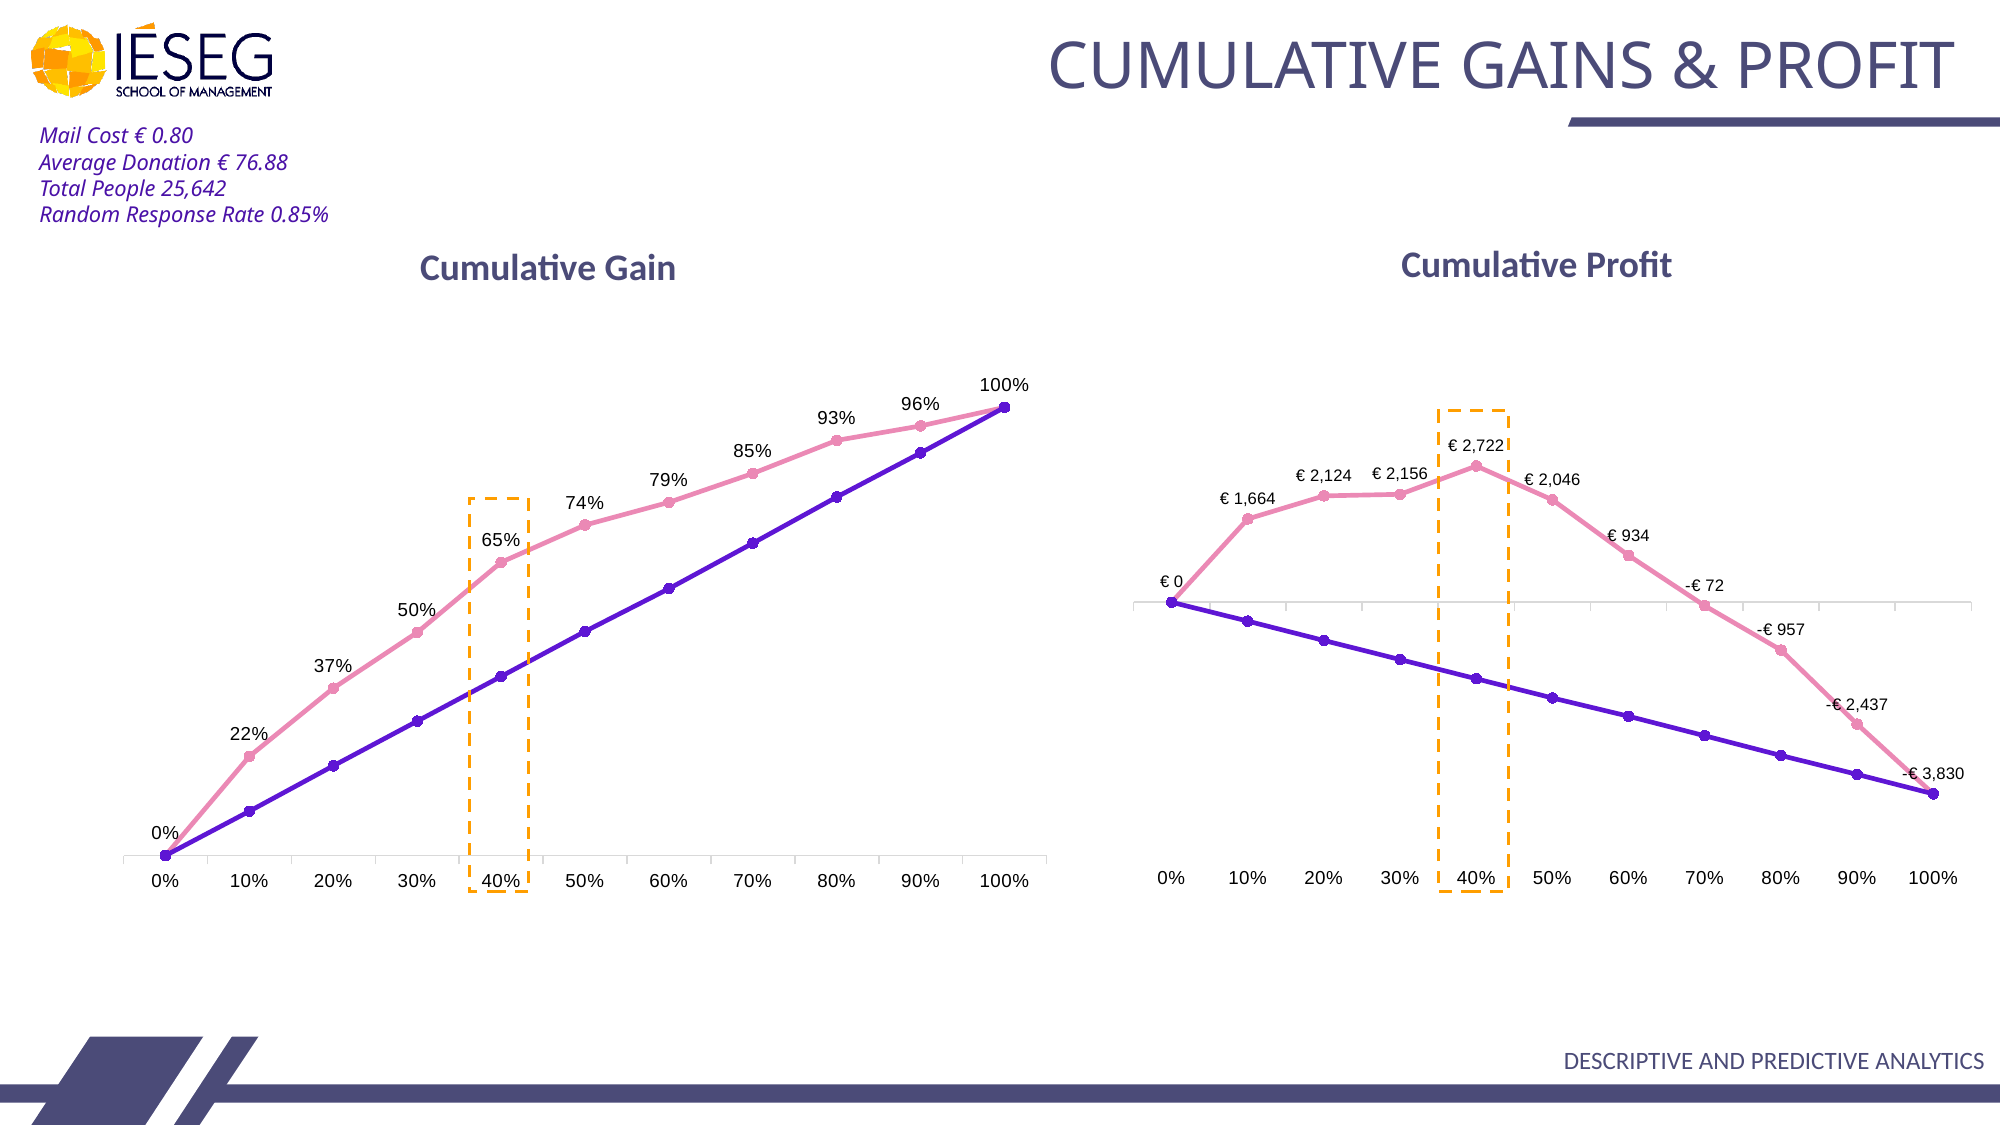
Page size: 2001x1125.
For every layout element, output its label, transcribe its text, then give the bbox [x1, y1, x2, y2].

text_box Mail Cost € 0.80 Average Donation € 76.88 Total People 25,642 Random Response Rate 0.85% [24, 114, 405, 235]
picture [31, 22, 272, 98]
text_box Cumulative Gain [405, 235, 692, 296]
text_box Cumulative Profit [1386, 233, 1688, 293]
chart [102, 337, 2000, 922]
text_box CUMULATIVE GAINS & PROFIT [904, 24, 1971, 123]
